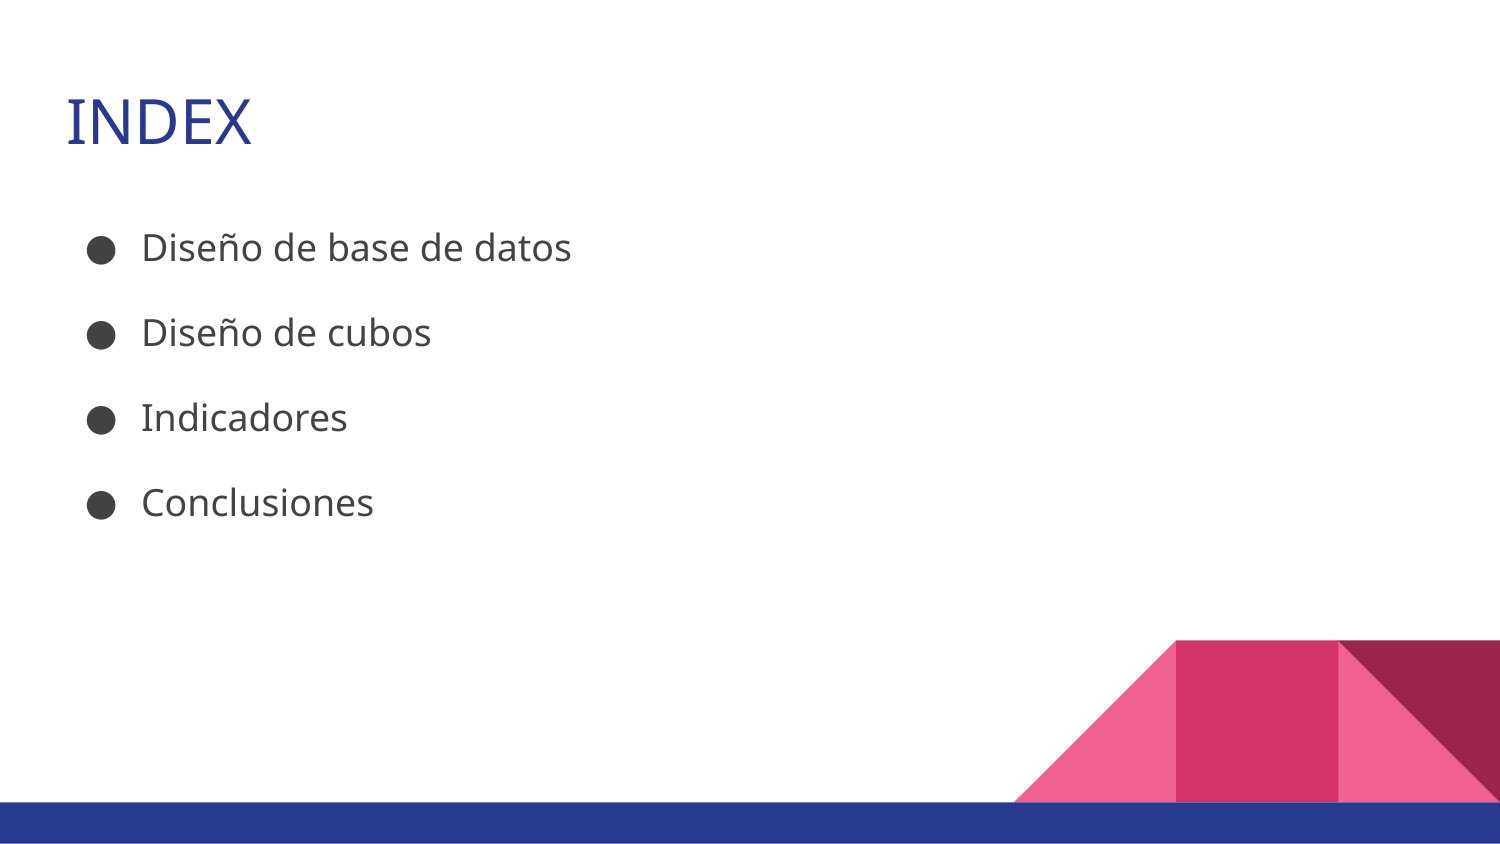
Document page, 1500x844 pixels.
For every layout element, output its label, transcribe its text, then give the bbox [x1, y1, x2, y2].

title INDEX [51, 67, 1449, 167]
list Diseño de base de datos Diseño de cubos Indicadores Conclusiones [51, 201, 1449, 750]
